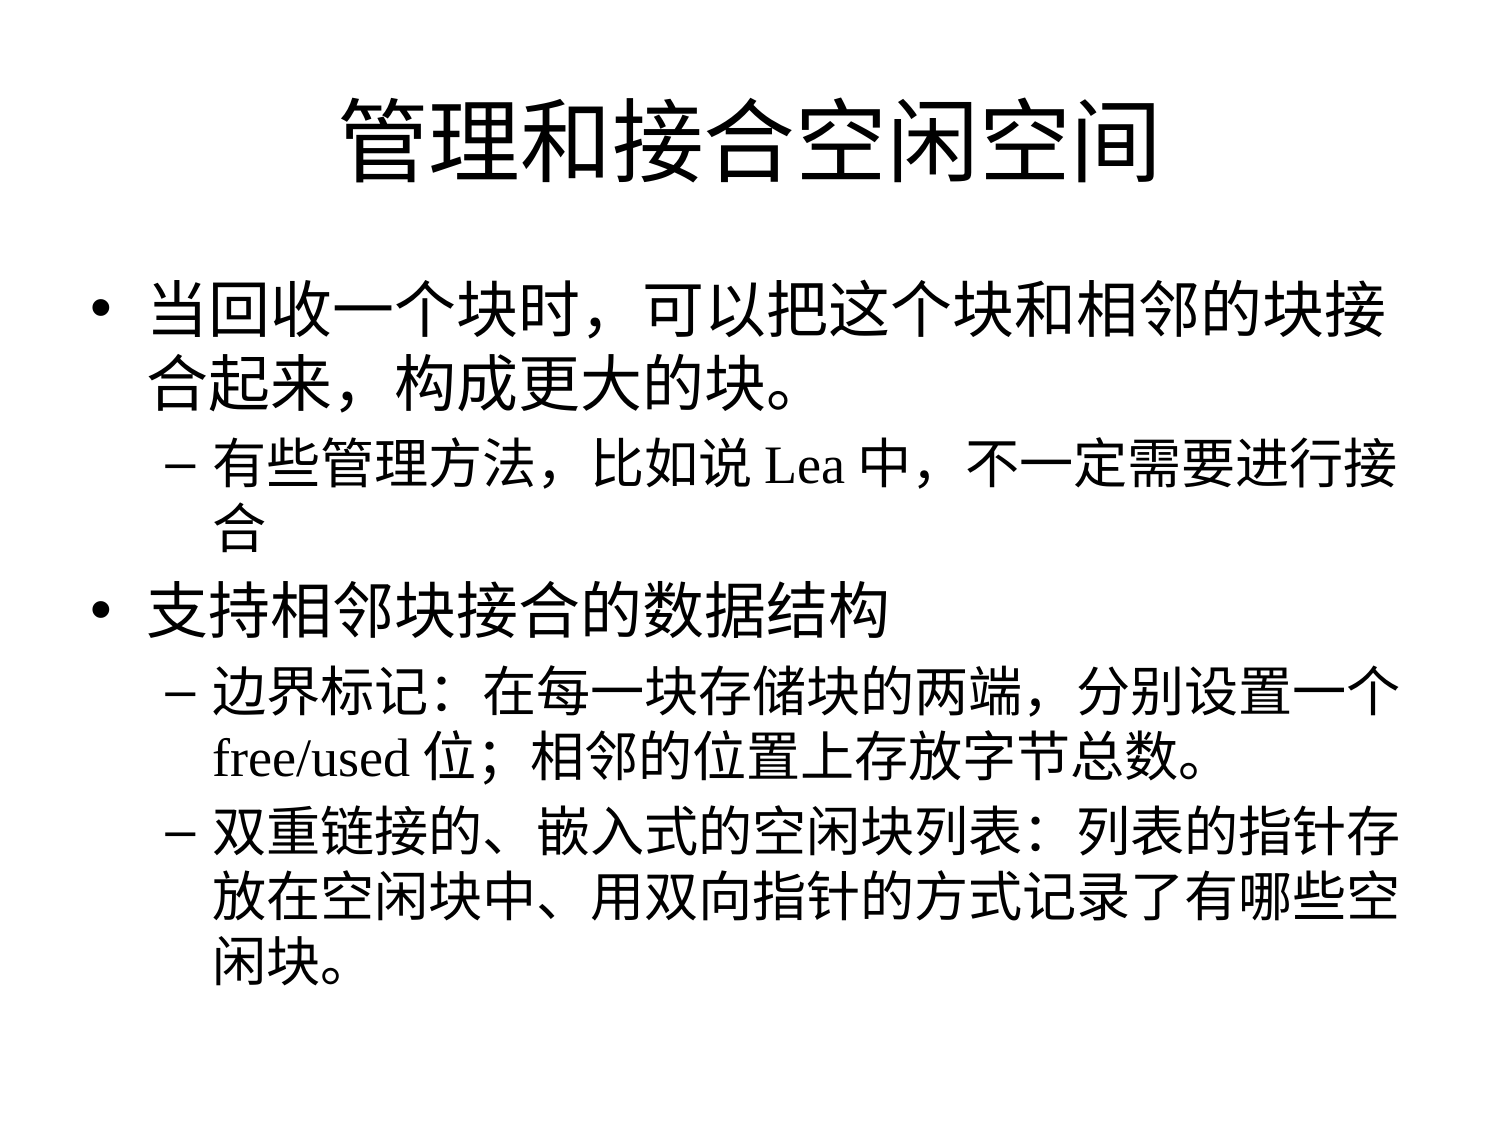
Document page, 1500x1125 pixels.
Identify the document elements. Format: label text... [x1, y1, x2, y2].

title 管理和接合空闲空间 [75, 45, 1425, 233]
list 当回收一个块时，可以把这个块和相邻的块接合起来，构成更大的块。 有些管理方法，比如说Lea中，不一定需要进行接合 支持相邻块接合的数据结构 边界标记：在每一块存储块的两端，分别设置一个free/used位；相邻的位置上存放字节总数。 双重链接的、嵌入式的空闲块列表：列表的指针存放在空闲块中、用双向指针的方式记录了有哪些空闲块。 [75, 262, 1425, 1005]
